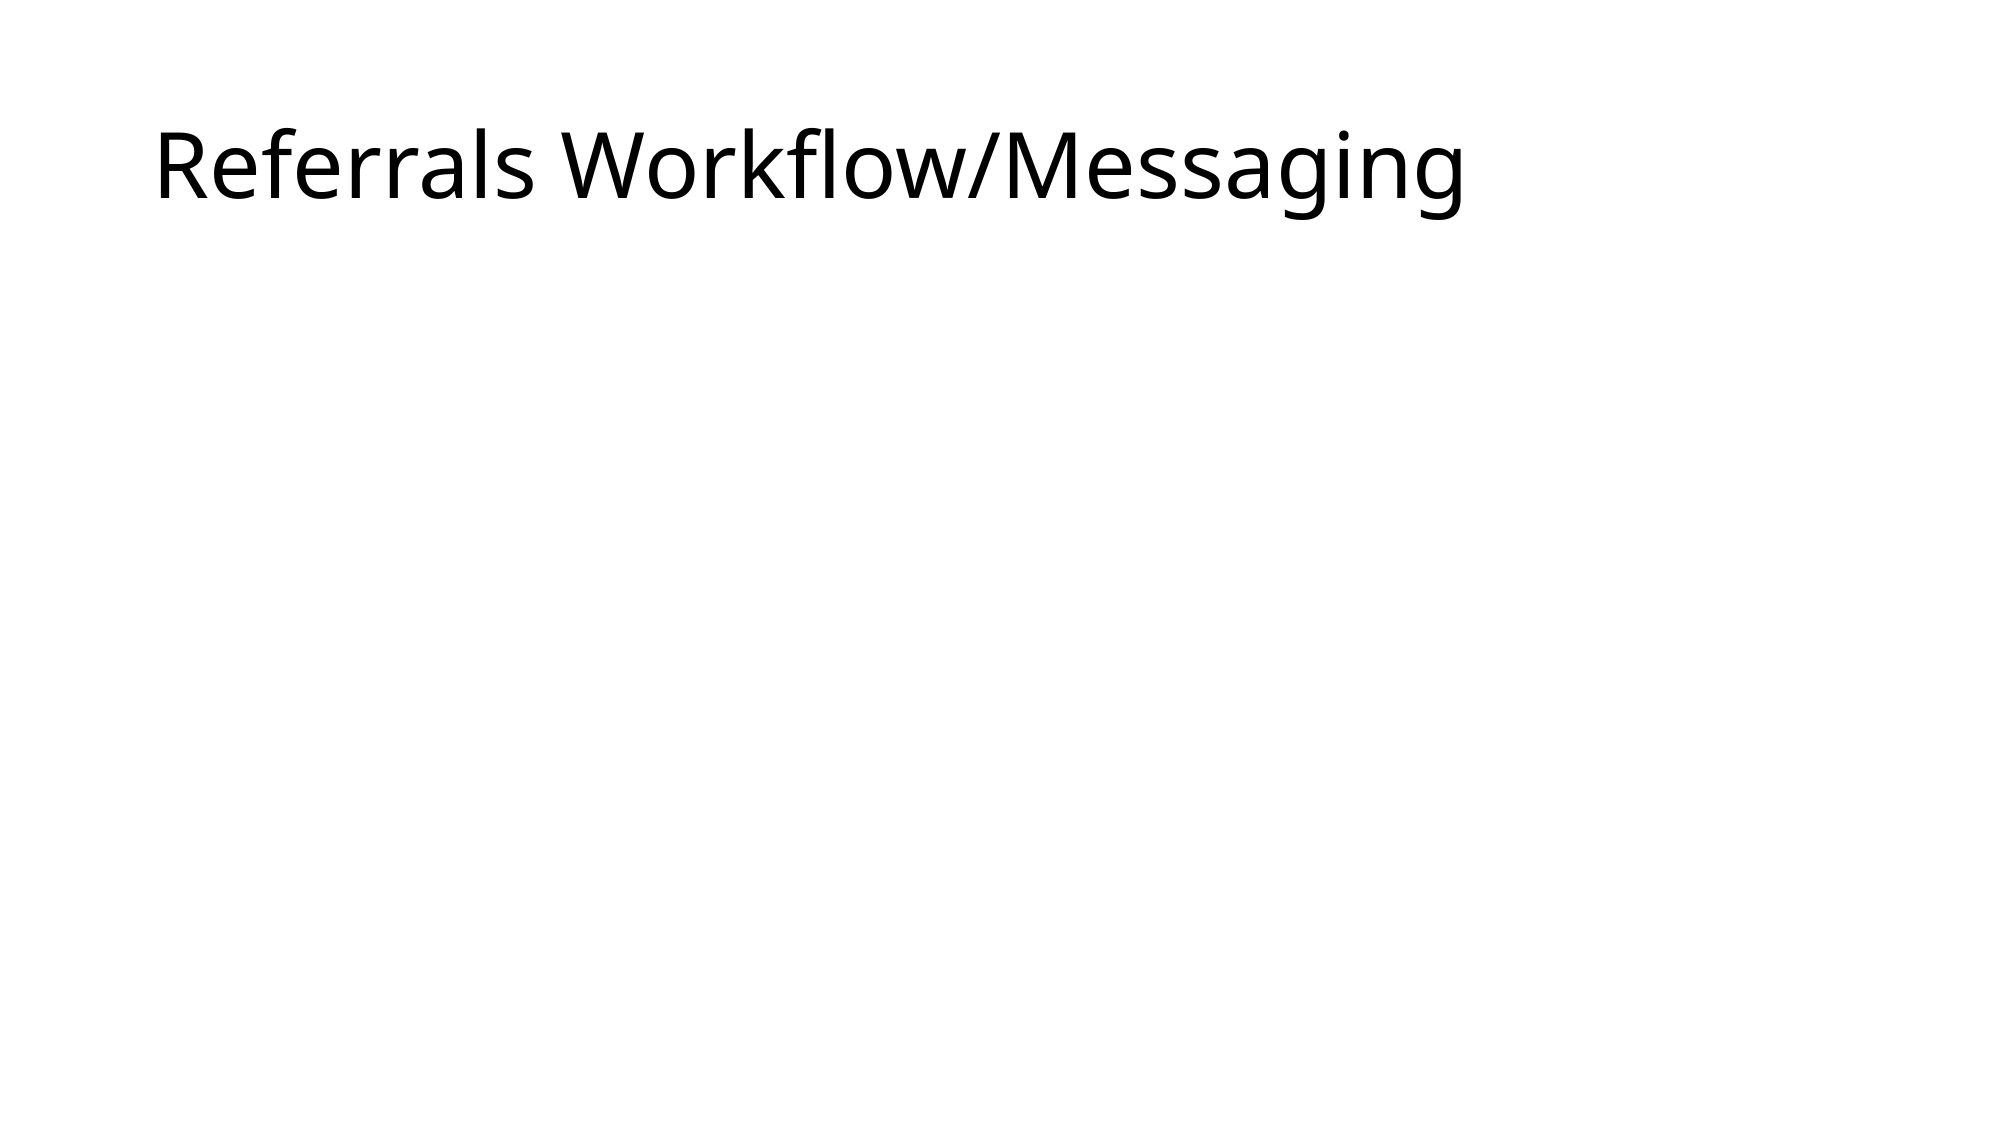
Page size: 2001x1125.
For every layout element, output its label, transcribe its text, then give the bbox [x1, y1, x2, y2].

title Referrals Workflow/Messaging [137, 59, 1863, 278]
